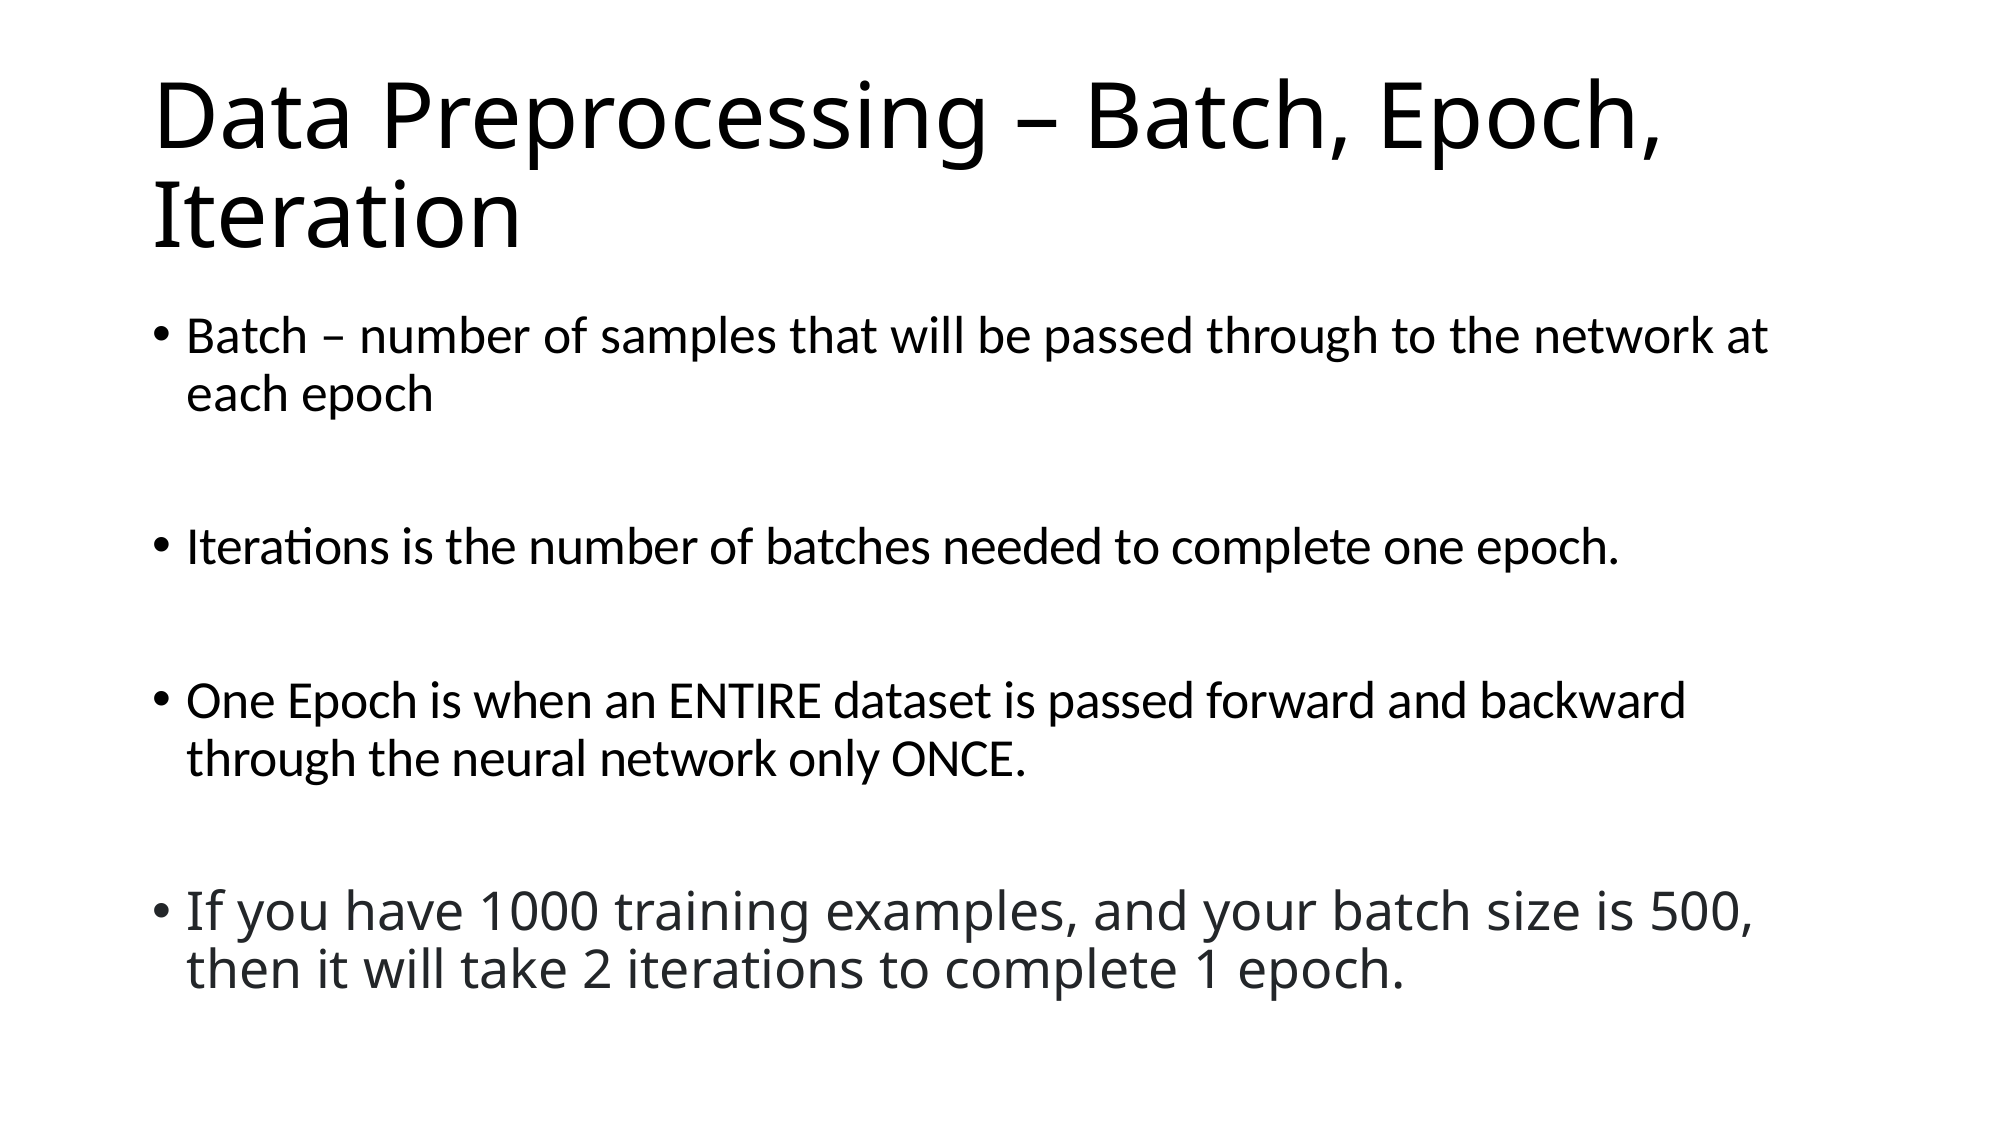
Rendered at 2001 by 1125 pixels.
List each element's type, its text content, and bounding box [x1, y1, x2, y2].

list Batch – number of samples that will be passed through to the network at each epoch Iterations is the number of batches needed to complete one epoch. One Epoch is when an ENTIRE dataset is passed forward and backward through the neural network only ONCE. If you have 1000 training examples, and your batch size is 500, then it will take 2 iterations to complete 1 epoch. [137, 299, 1863, 1014]
title Data Preprocessing – Batch, Epoch, Iteration [137, 59, 1863, 278]
